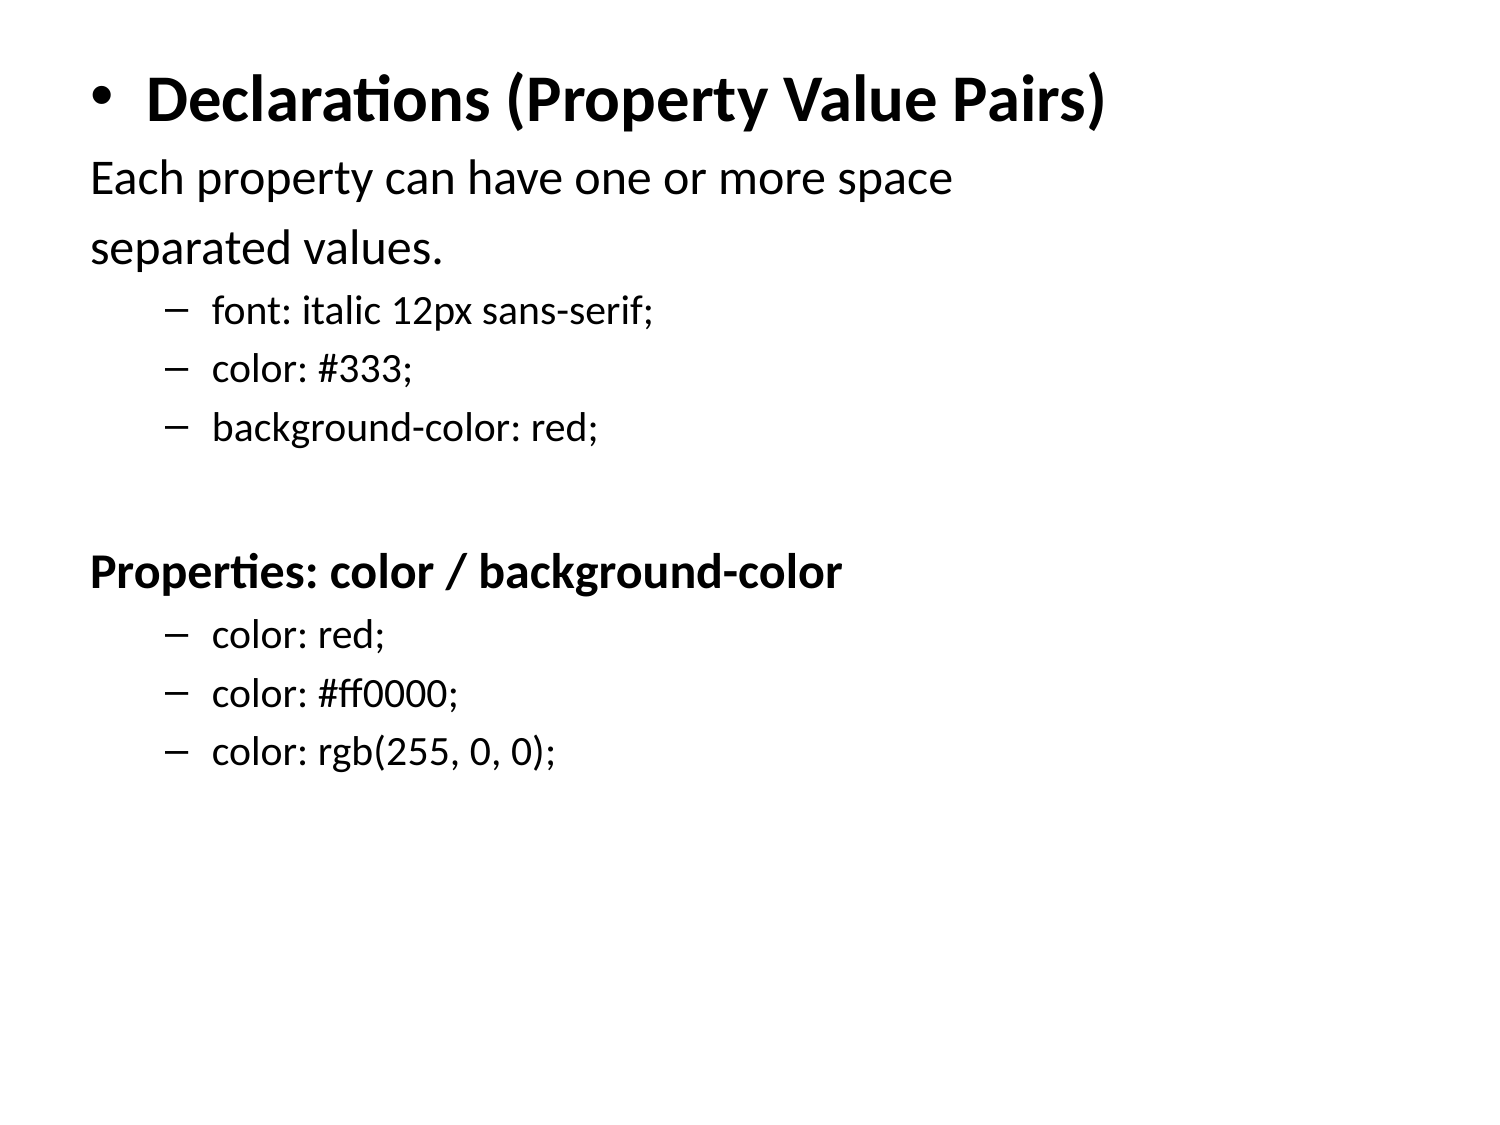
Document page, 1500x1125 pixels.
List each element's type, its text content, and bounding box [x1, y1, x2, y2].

list Declarations (Property Value Pairs) Each property can have one or more space separated values. font: italic 12px sans-serif; color: #333; background-color: red; Properties: color / background-color color: red; color: #ff0000; color: rgb(255, 0, 0); [75, 46, 1425, 1005]
